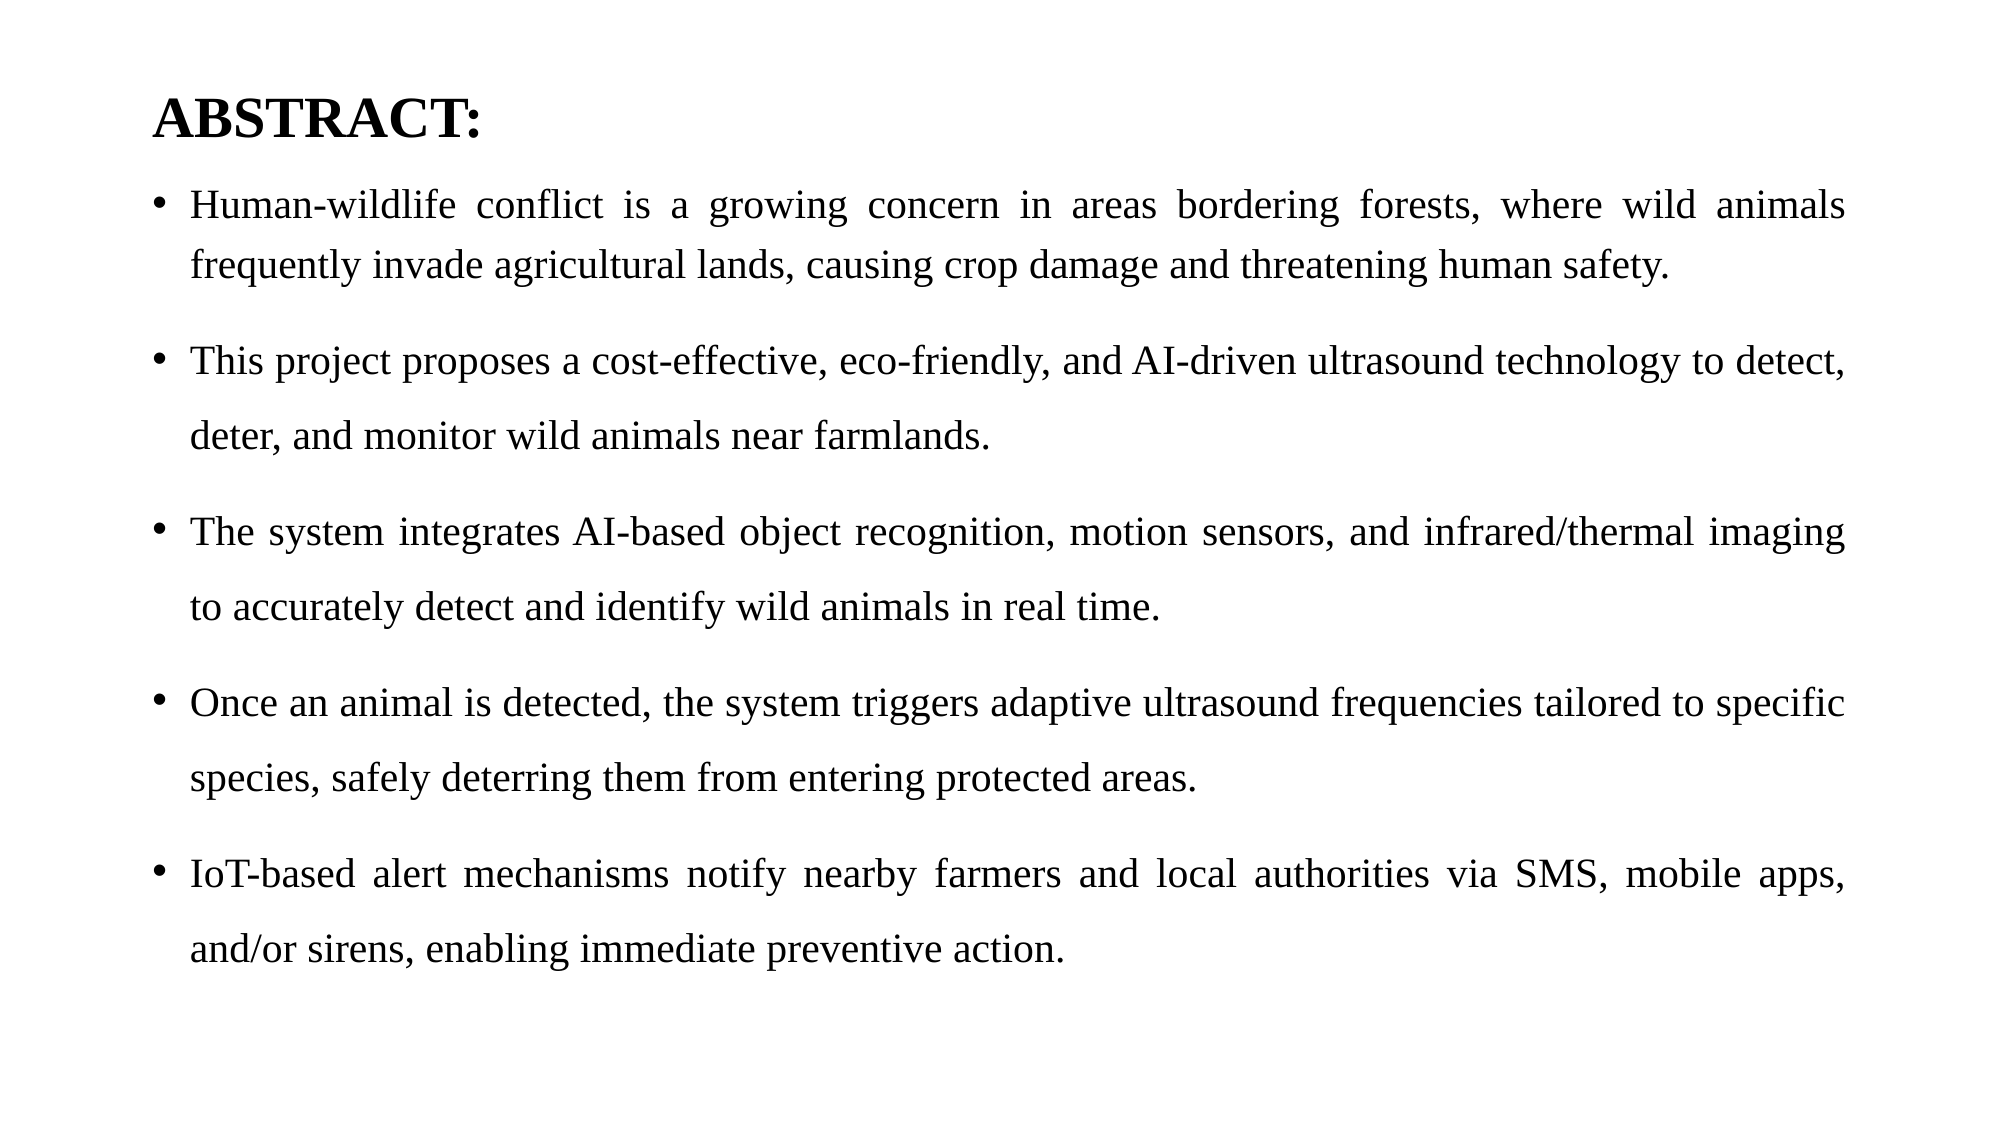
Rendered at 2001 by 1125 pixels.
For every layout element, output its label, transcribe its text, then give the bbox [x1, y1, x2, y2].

title ABSTRACT: [137, 61, 1863, 159]
list Human-wildlife conflict is a growing concern in areas bordering forests, where wild animals frequently invade agricultural lands, causing crop damage and threatening human safety. This project proposes a cost-effective, eco-friendly, and AI-driven ultrasound technology to detect, deter, and monitor wild animals near farmlands. The system integrates AI-based object recognition, motion sensors, and infrared/thermal imaging to accurately detect and identify wild animals in real time. Once an animal is detected, the system triggers adaptive ultrasound frequencies tailored to specific species, safely deterring them from entering protected areas. IoT-based alert mechanisms notify nearby farmers and local authorities via SMS, mobile apps, and/or sirens, enabling immediate preventive action. [137, 159, 1863, 1015]
